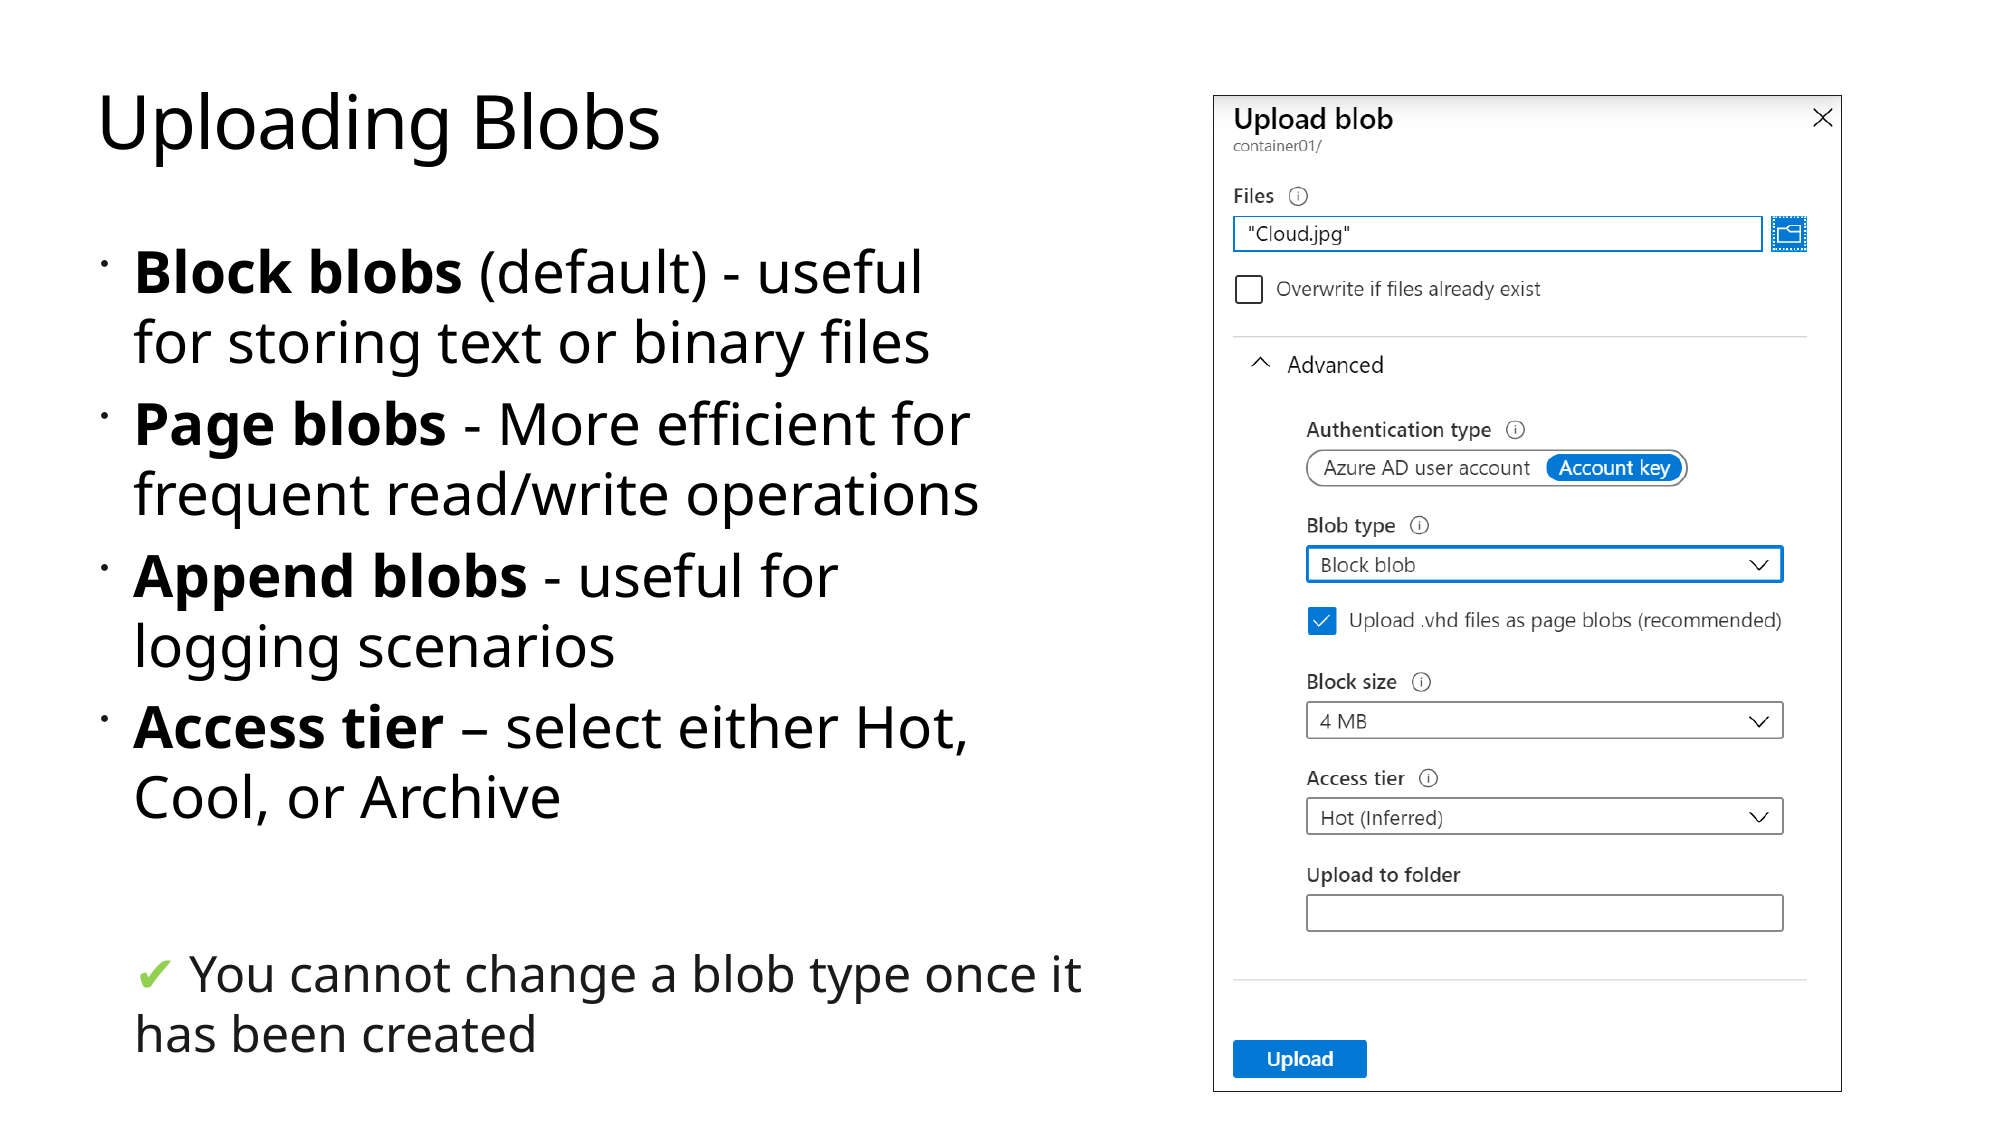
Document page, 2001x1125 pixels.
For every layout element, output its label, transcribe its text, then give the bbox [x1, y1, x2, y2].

title Uploading Blobs [96, 75, 1904, 166]
picture [1213, 94, 1842, 1092]
text_box ✔️ You cannot change a blob type once it has been created [119, 934, 1123, 1070]
list Block blobs (default) - useful for storing text or binary files Page blobs - More efficient for frequent read/write operations Append blobs - useful for logging scenarios Access tier – select either Hot, Cool, or Archive [95, 235, 1002, 874]
